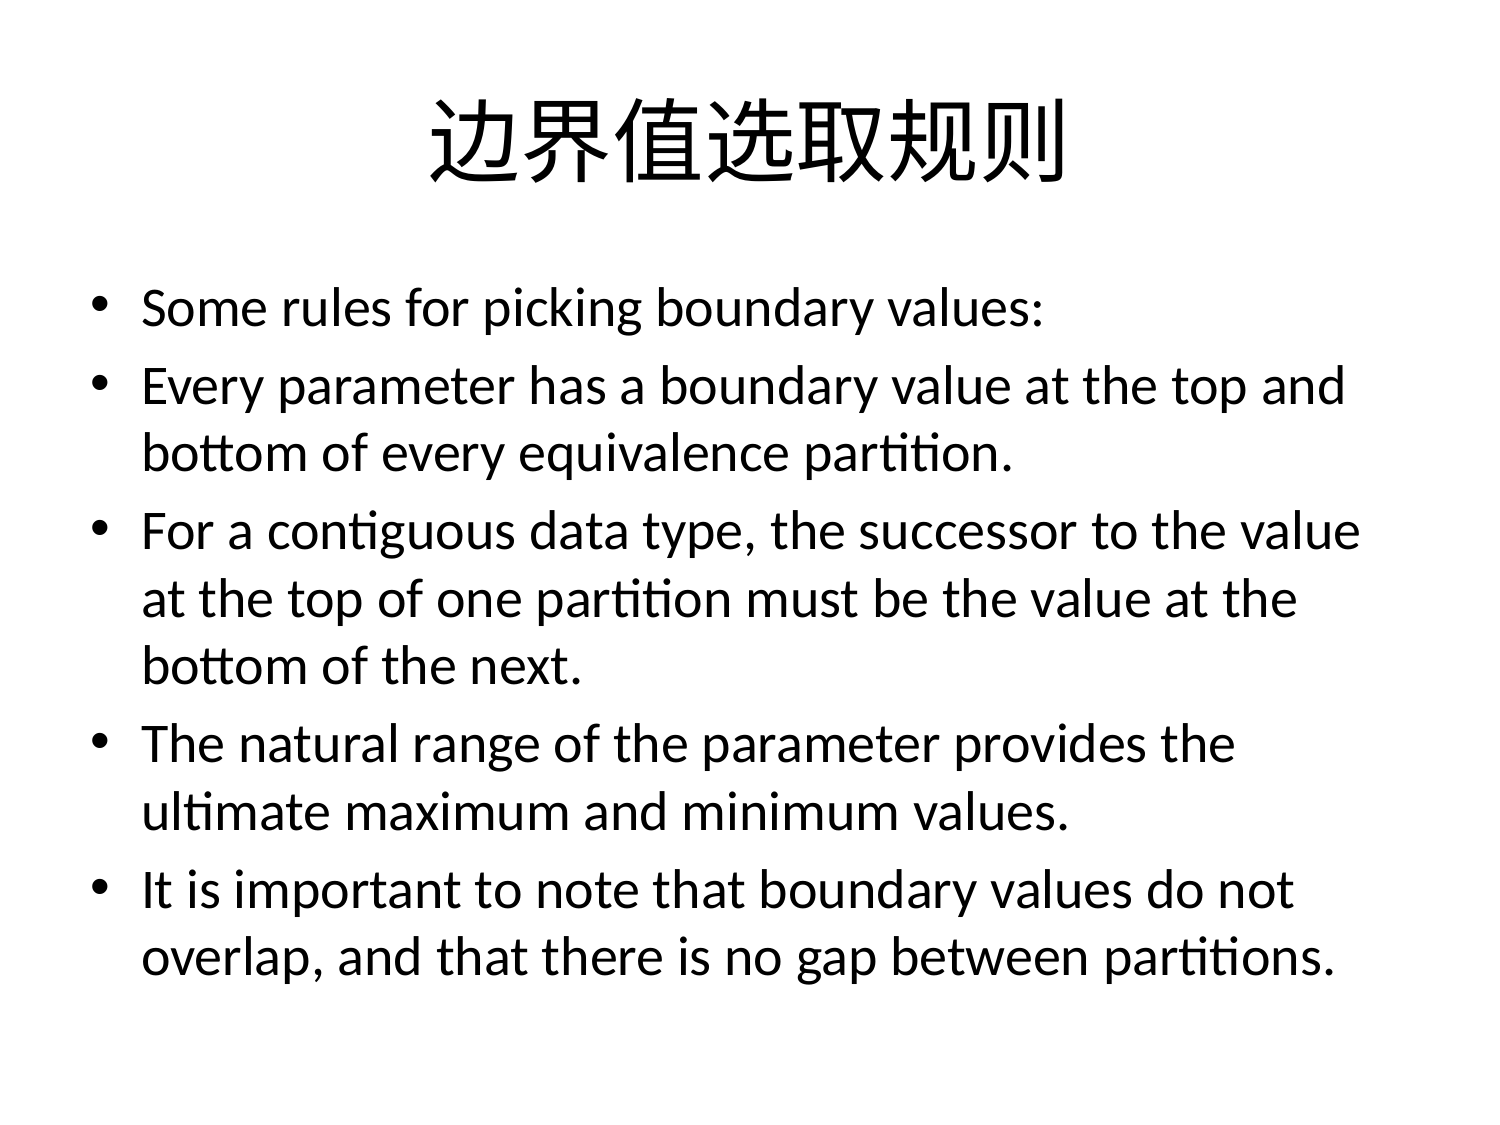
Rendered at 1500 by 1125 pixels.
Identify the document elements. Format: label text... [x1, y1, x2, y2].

list Some rules for picking boundary values: Every parameter has a boundary value at the top and bottom of every equivalence partition. For a contiguous data type, the successor to the value at the top of one partition must be the value at the bottom of the next. The natural range of the parameter provides the ultimate maximum and minimum values. It is important to note that boundary values do not overlap, and that there is no gap between partitions. [75, 262, 1425, 1005]
title 边界值选取规则 [75, 45, 1425, 233]
